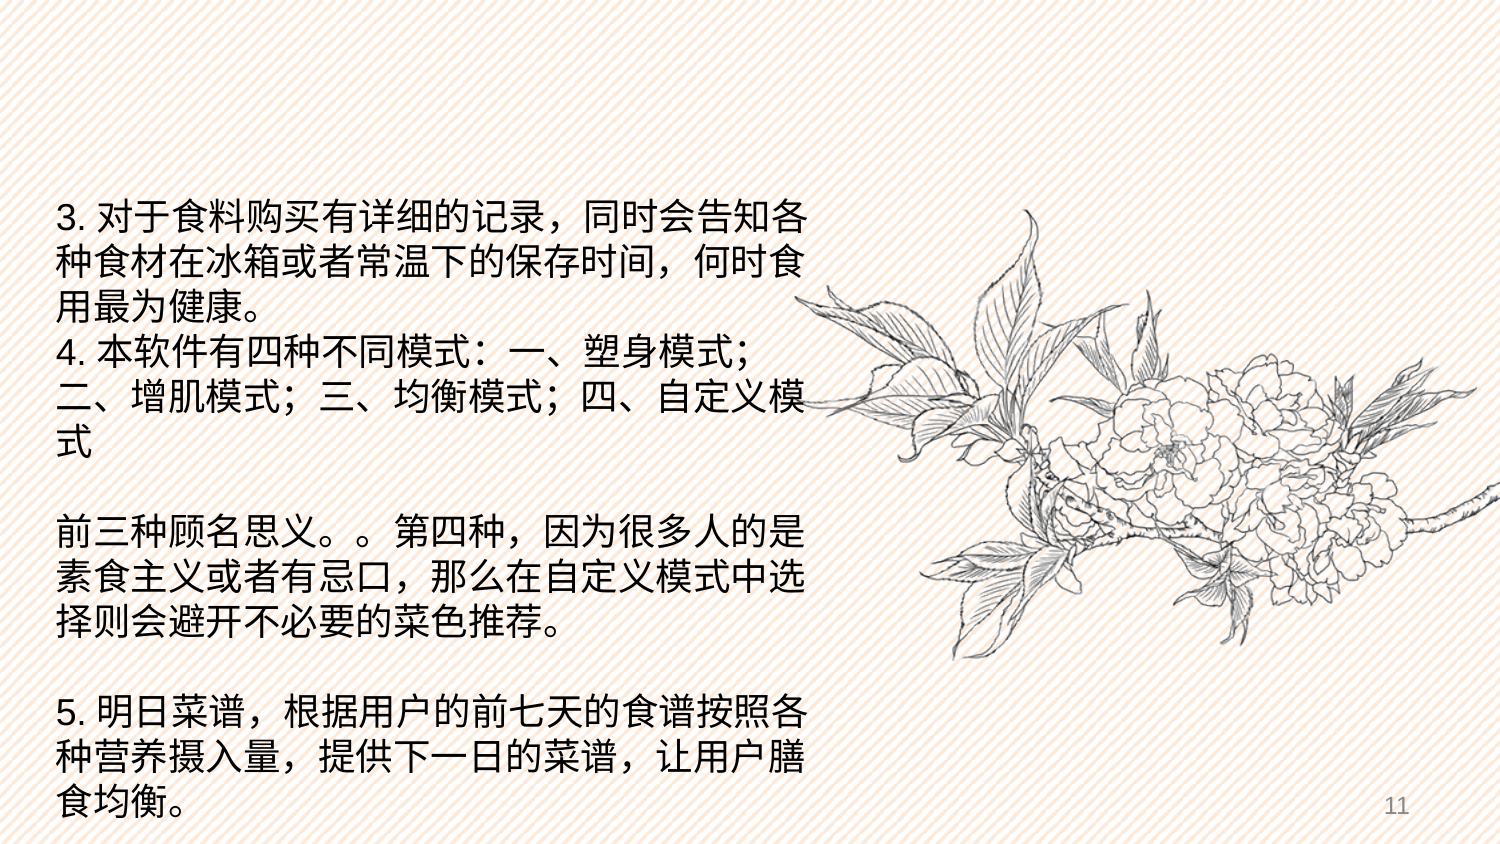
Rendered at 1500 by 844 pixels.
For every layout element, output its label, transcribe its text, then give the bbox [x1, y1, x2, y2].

slide_number 11 [1074, 782, 1425, 828]
text_box 3.对于食料购买有详细的记录，同时会告知各种食材在冰箱或者常温下的保存时间，何时食用最为健康。 4.本软件有四种不同模式：一、塑身模式；二、增肌模式；三、均衡模式；四、自定义模式 前三种顾名思义。。第四种，因为很多人的是素食主义或者有忌口，那么在自定义模式中选择则会避开不必要的菜色推荐。 5.明日菜谱，根据用户的前七天的食谱按照各种营养摄入量，提供下一日的菜谱，让用户膳食均衡。 [41, 185, 837, 844]
picture [0, 0, 1500, 844]
